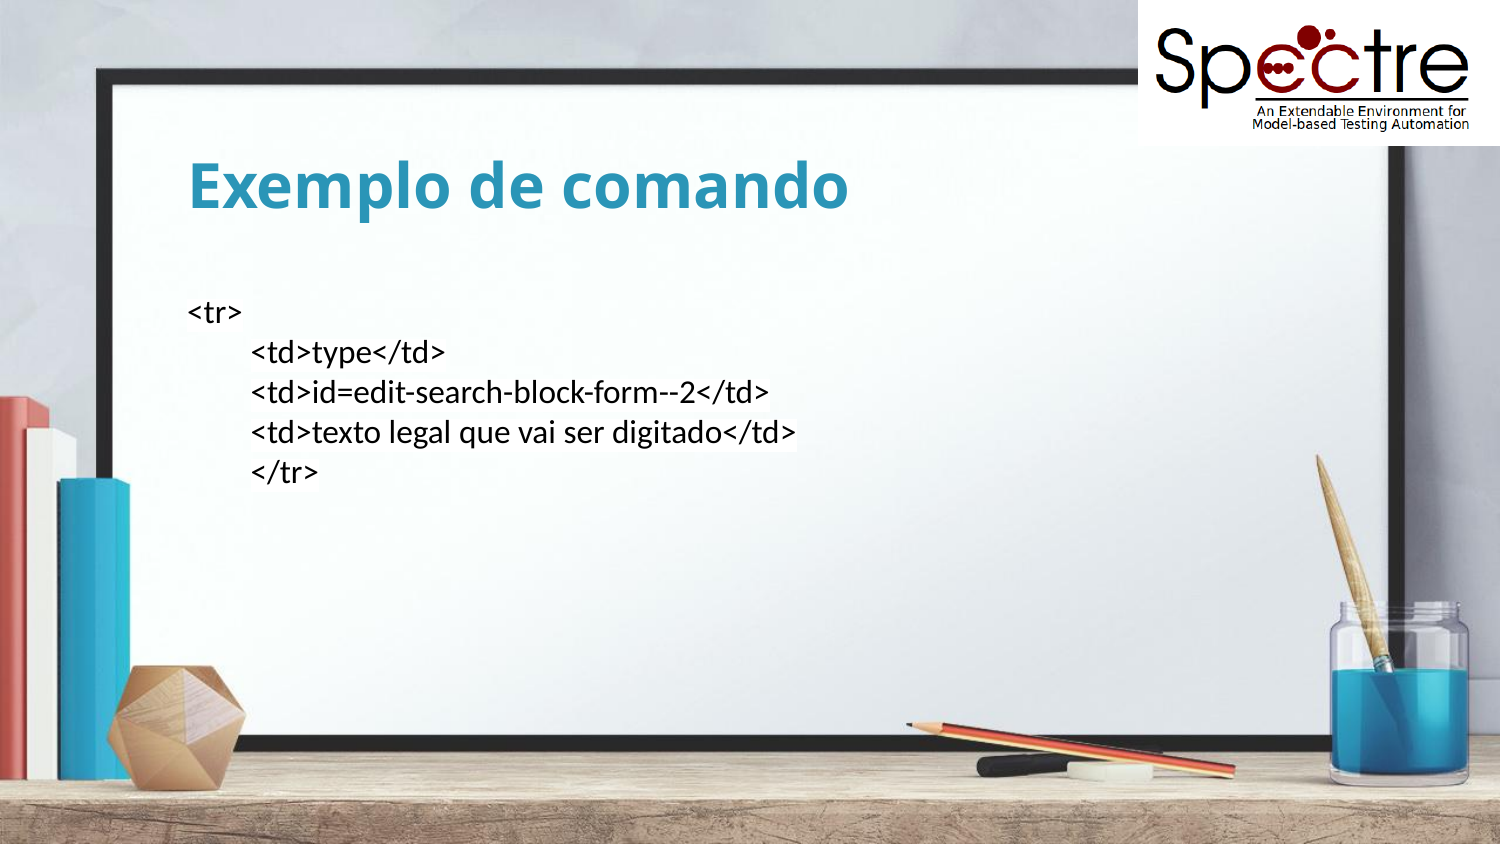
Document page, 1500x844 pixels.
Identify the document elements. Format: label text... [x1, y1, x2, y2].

list <tr> <td>type</td> <td>id=edit-search-block-form--2</td> <td>texto legal que vai ser digitado</td> </tr> [172, 235, 1324, 680]
picture [0, 0, 1500, 844]
title Exemplo de comando [172, 130, 1324, 235]
